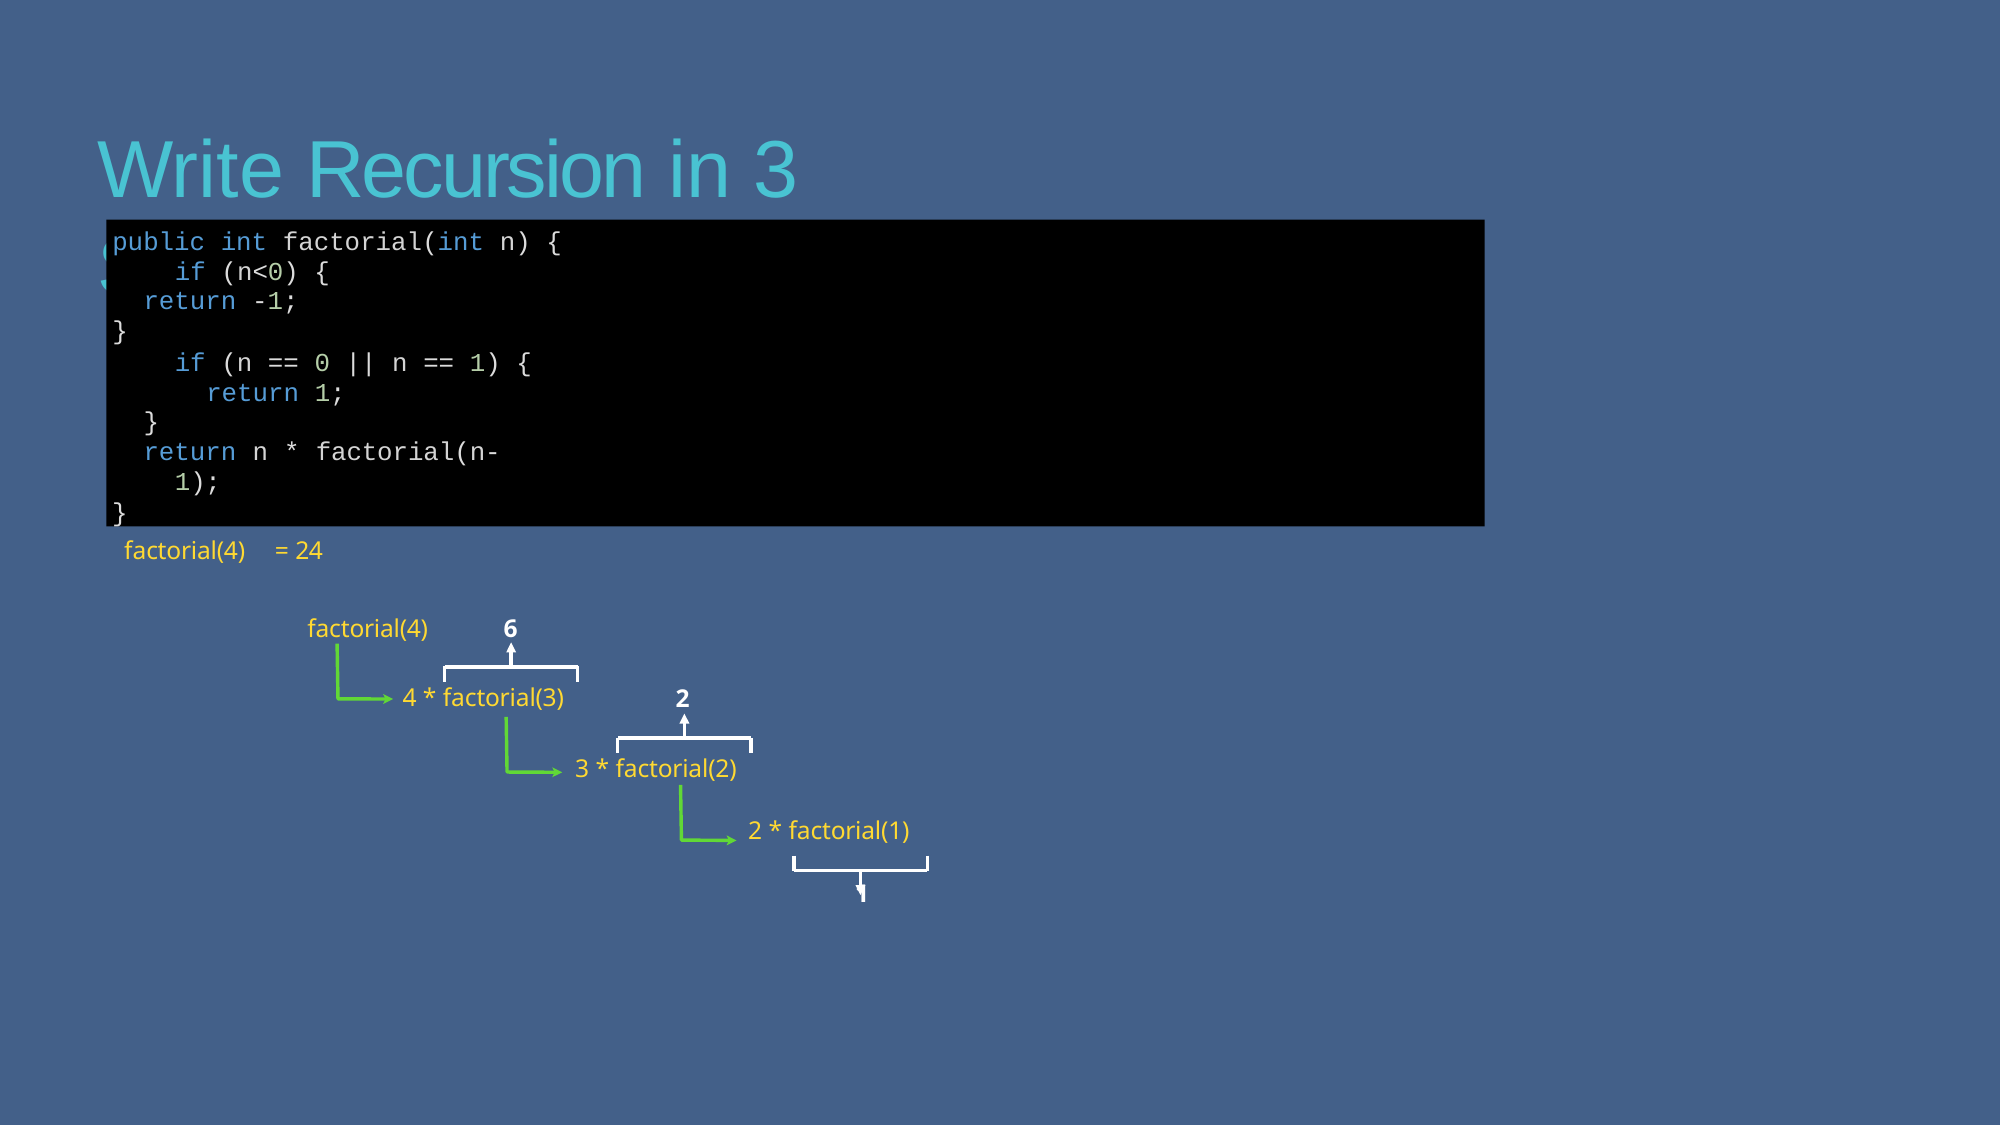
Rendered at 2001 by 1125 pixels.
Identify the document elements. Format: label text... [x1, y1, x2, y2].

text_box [504, 715, 563, 778]
title Write Recursion in 3 Steps [95, 114, 1005, 311]
text_box public int factorial(int n) { if (n<0) { return -1; } if (n == 0 || n == 1) { return 1; } return n * factorial(n-1); } [106, 219, 1485, 527]
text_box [335, 642, 394, 705]
text_box factorial(4) 6 4 * factorial(3) [306, 611, 579, 712]
text_box factorial(4) = 24 [122, 533, 335, 565]
text_box 2 [674, 681, 694, 711]
text_box 3 * factorial(2) 2 * factorial(1) 1 [574, 751, 925, 908]
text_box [679, 783, 737, 846]
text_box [443, 642, 579, 682]
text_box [616, 713, 753, 754]
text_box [792, 855, 929, 896]
